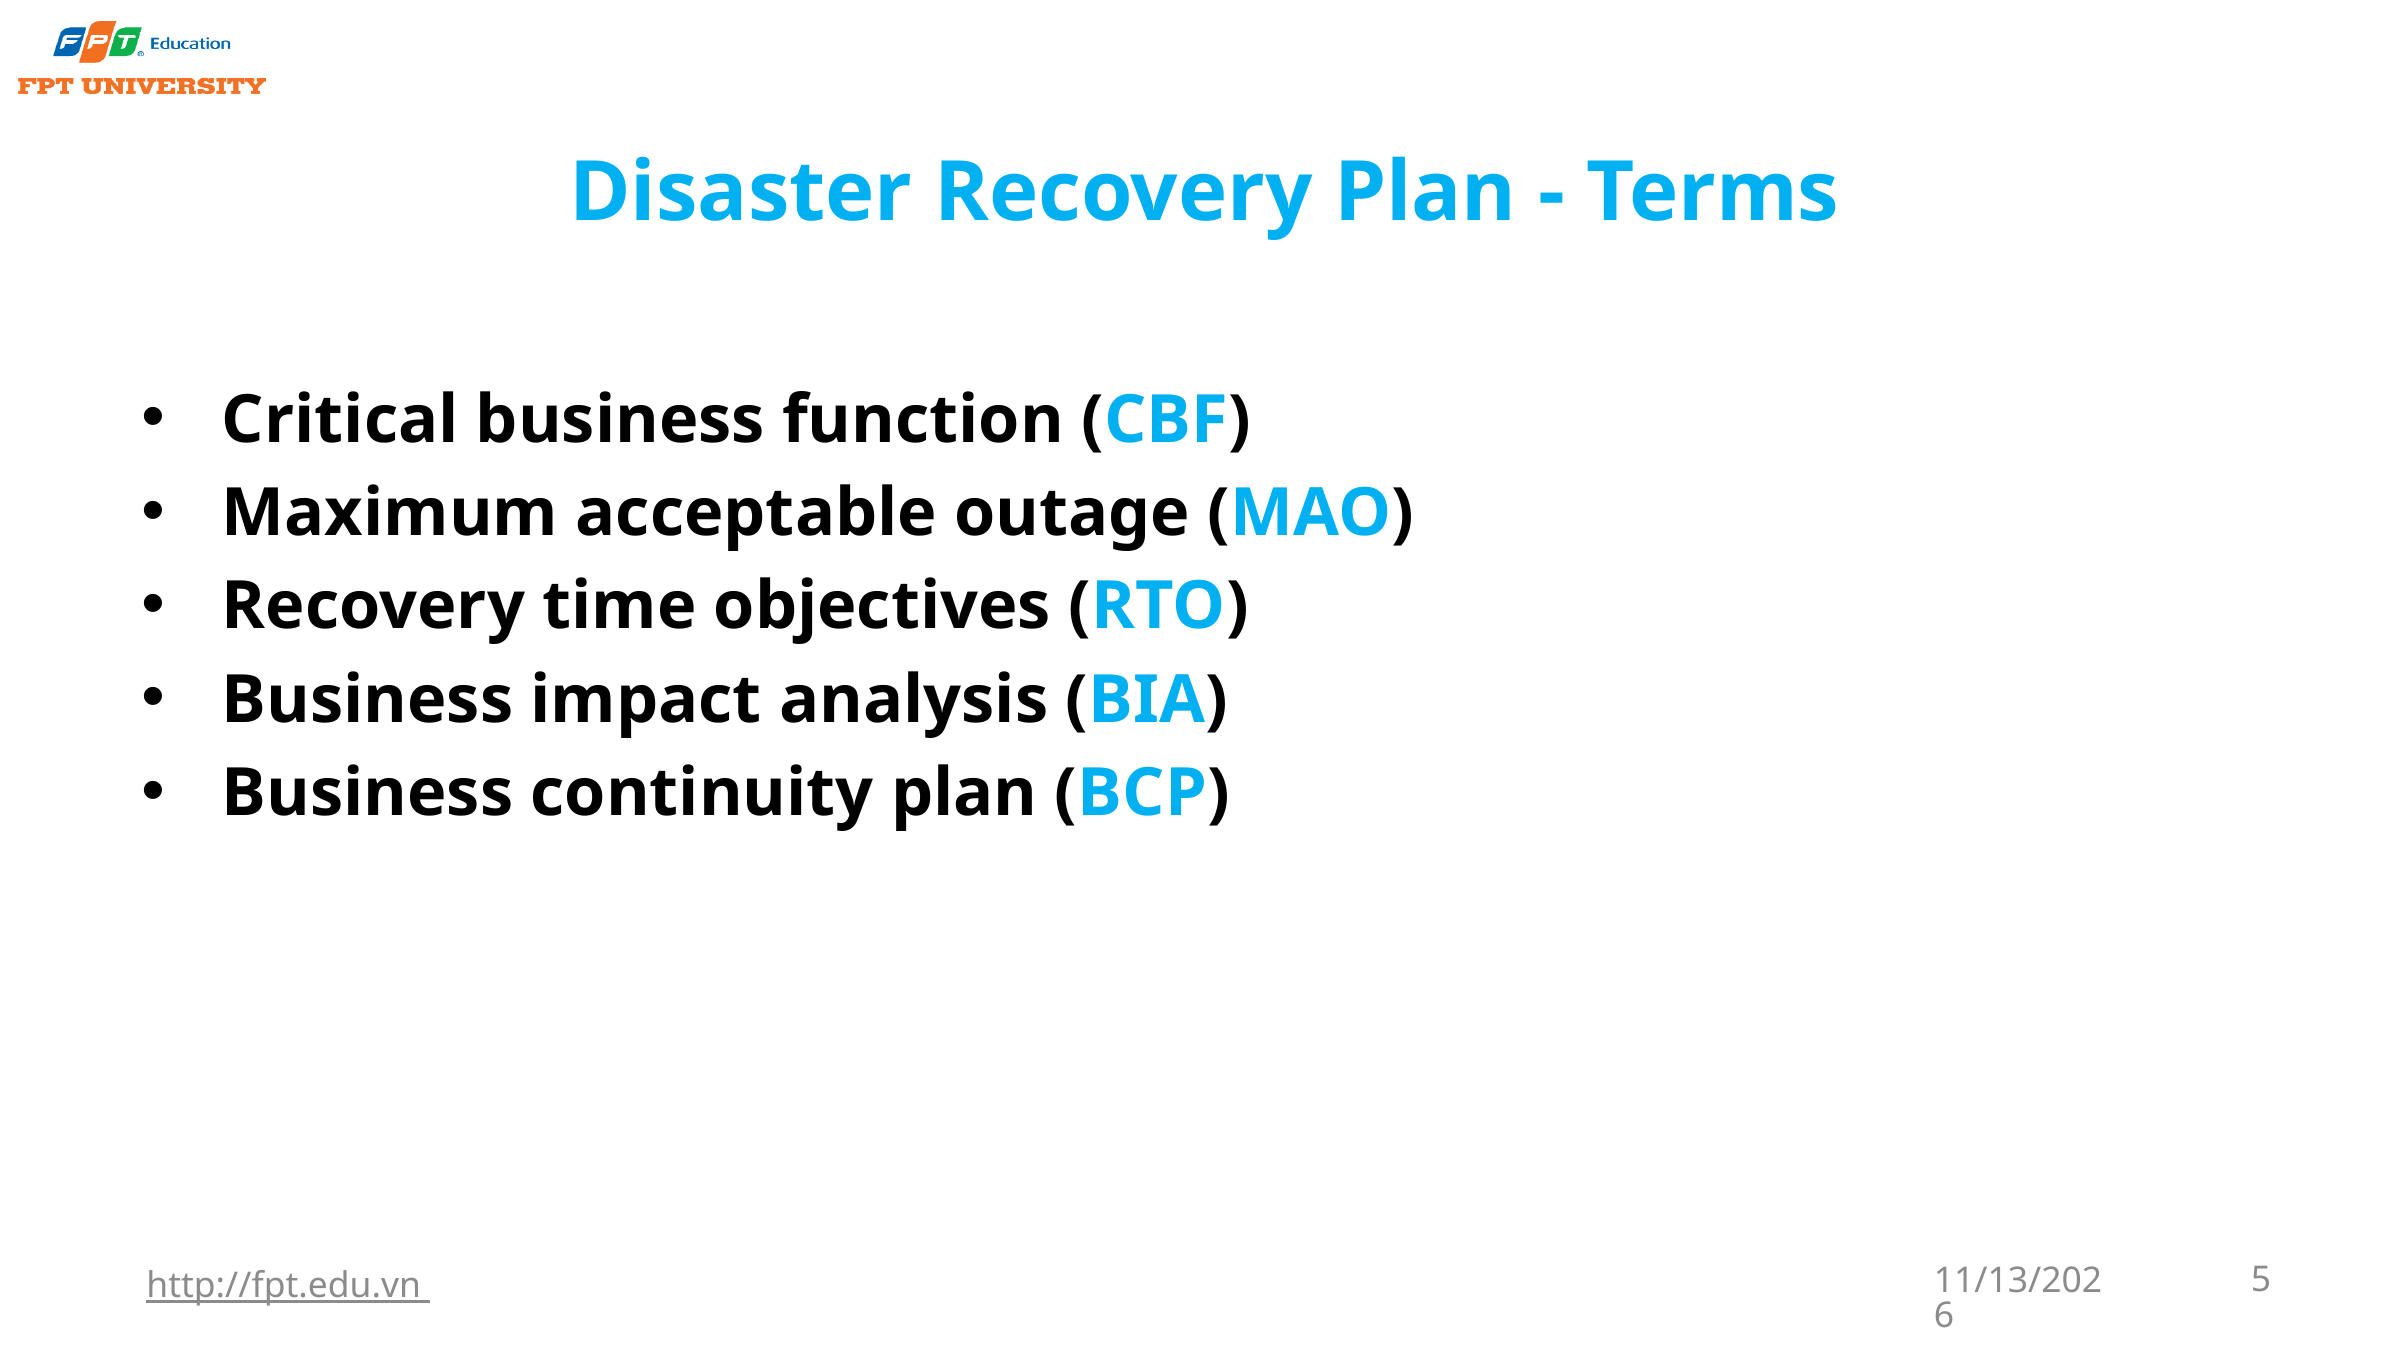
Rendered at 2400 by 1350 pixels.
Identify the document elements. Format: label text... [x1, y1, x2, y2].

list Critical business function (CBF) Maximum acceptable outage (MAO) Recovery time objectives (RTO) Business impact analysis (BIA) Business continuity plan (BCP) [120, 365, 2280, 1100]
title Disaster Recovery Plan - Terms [125, 75, 2285, 300]
slide_number 5 [2175, 1250, 2293, 1312]
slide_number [1912, 1250, 2138, 1313]
footer http://fpt.edu.vn [125, 1250, 885, 1322]
picture [0, 0, 275, 114]
